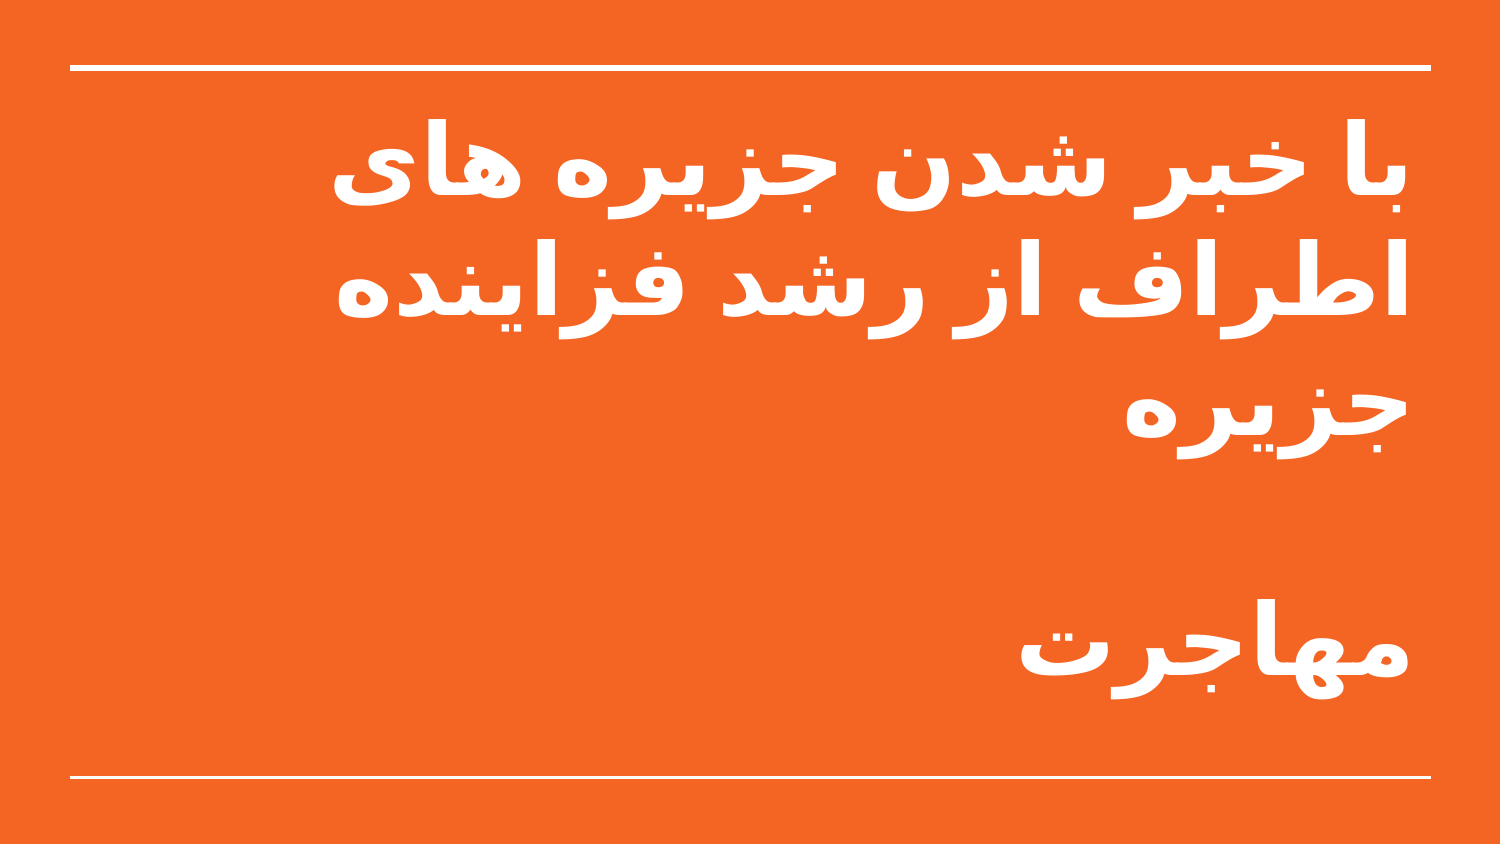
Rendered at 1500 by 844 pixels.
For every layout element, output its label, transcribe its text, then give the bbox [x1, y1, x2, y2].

title با خبر شدن جزیره های اطراف از رشد فزاینده جزیره مهاجرت [69, 141, 1431, 649]
